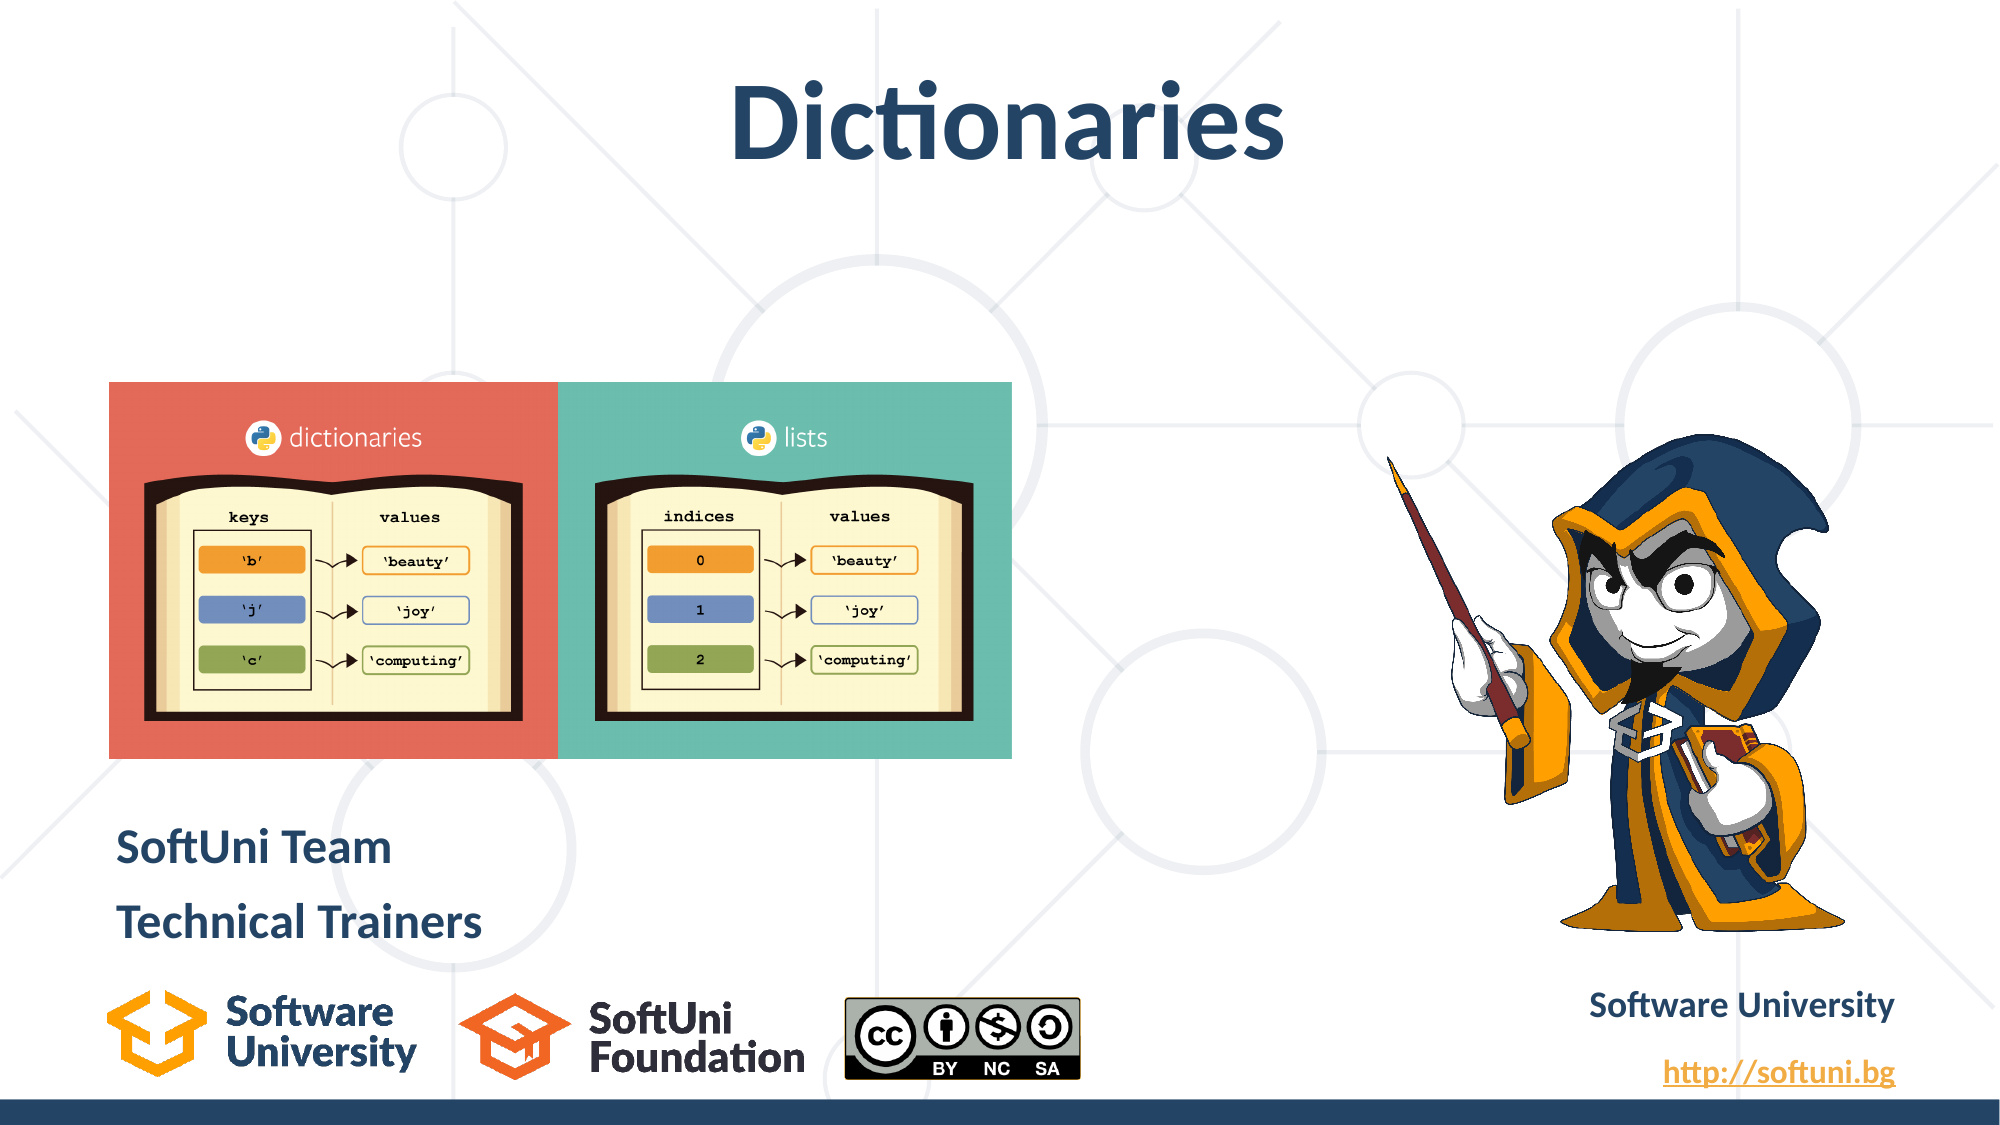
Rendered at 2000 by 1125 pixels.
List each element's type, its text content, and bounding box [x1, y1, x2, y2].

picture [221, 990, 417, 1077]
title Dictionaries [109, 41, 1908, 187]
picture [107, 990, 211, 1077]
list http://softuni.bg [1417, 1042, 1902, 1096]
picture [1369, 389, 1890, 953]
list SoftUni Team [110, 805, 595, 878]
picture [458, 993, 804, 1080]
picture [845, 997, 1081, 1079]
list Software University [1417, 973, 1902, 1031]
list Technical Trainers [110, 880, 595, 954]
picture [109, 382, 1012, 759]
